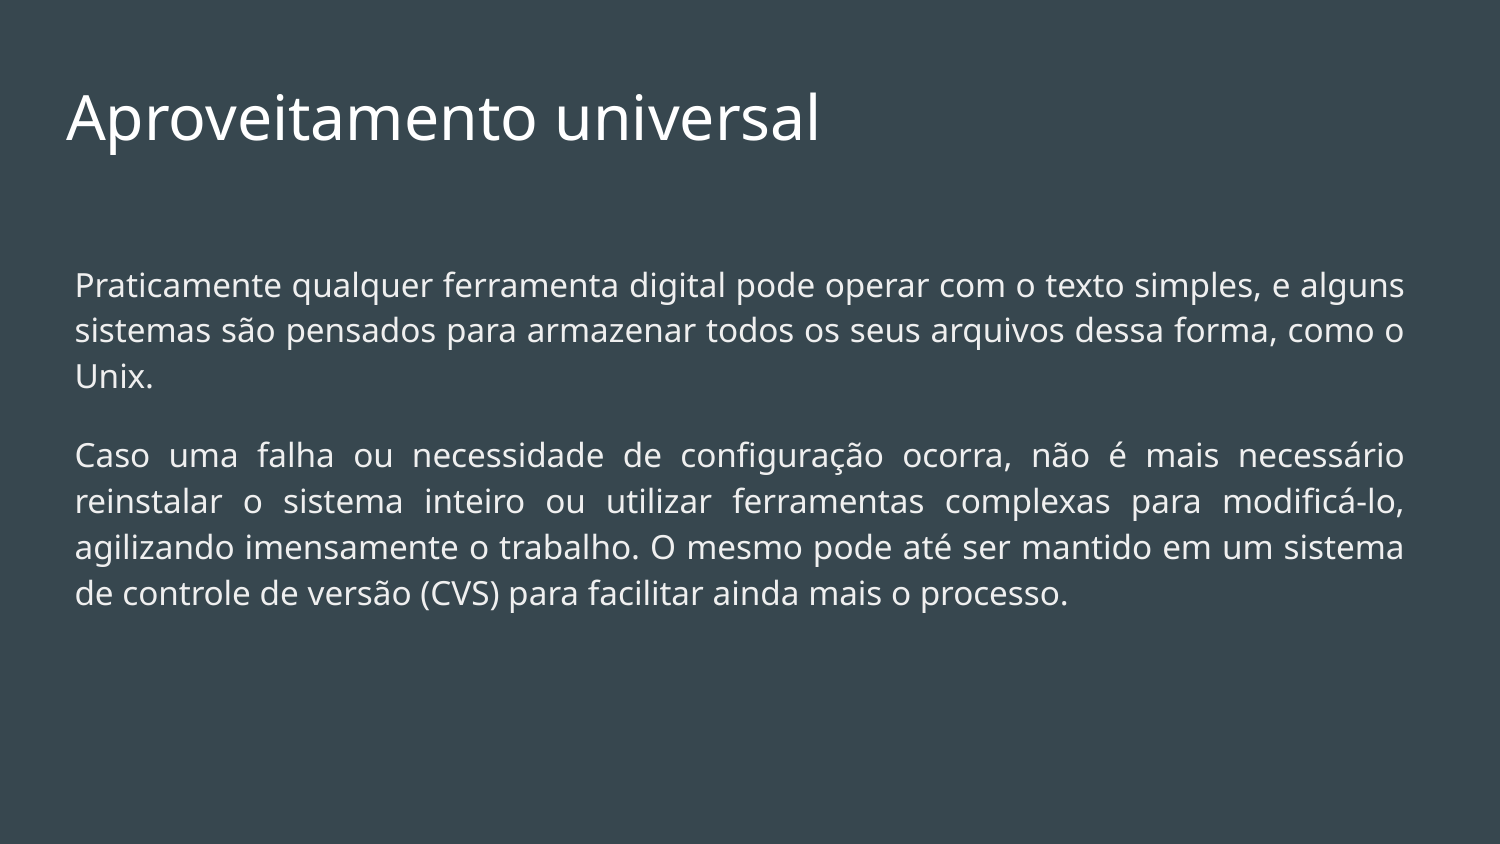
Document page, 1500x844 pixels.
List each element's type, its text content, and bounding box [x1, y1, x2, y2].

list Praticamente qualquer ferramenta digital pode operar com o texto simples, e alguns sistemas são pensados para armazenar todos os seus arquivos dessa forma, como o Unix. Caso uma falha ou necessidade de configuração ocorra, não é mais necessário reinstalar o sistema inteiro ou utilizar ferramentas complexas para modificá-lo, agilizando imensamente o trabalho. O mesmo pode até ser mantido em um sistema de controle de versão (CVS) para facilitar ainda mais o processo. [59, 242, 1423, 803]
title Aproveitamento universal [51, 62, 1449, 157]
